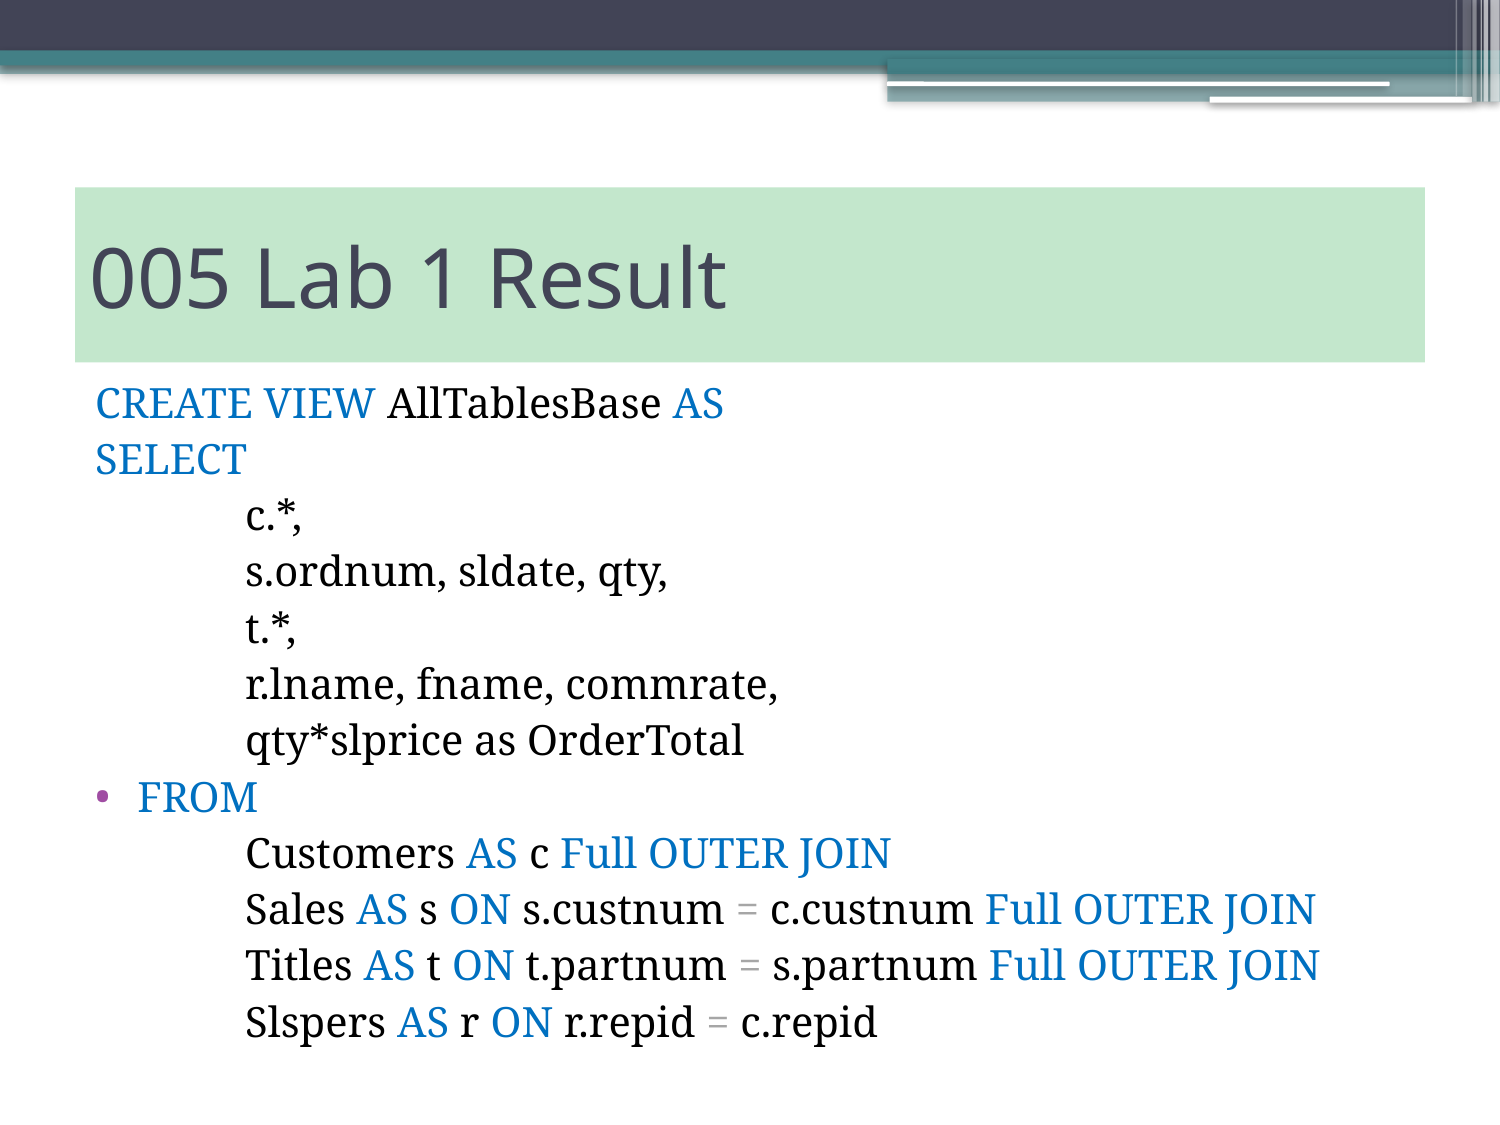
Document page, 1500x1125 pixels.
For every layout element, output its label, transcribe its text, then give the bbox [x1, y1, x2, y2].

title 005 Lab 1 Result [75, 187, 1425, 363]
list CREATE VIEW AllTablesBase AS SELECT c.*, s.ordnum, sldate, qty, t.*, r.lname, fname, commrate, qty*slprice as OrderTotal FROM Customers AS c Full OUTER JOIN Sales AS s ON s.custnum = c.custnum Full OUTER JOIN Titles AS t ON t.partnum = s.partnum Full OUTER JOIN Slspers AS r ON r.repid = c.repid [62, 368, 1475, 1079]
